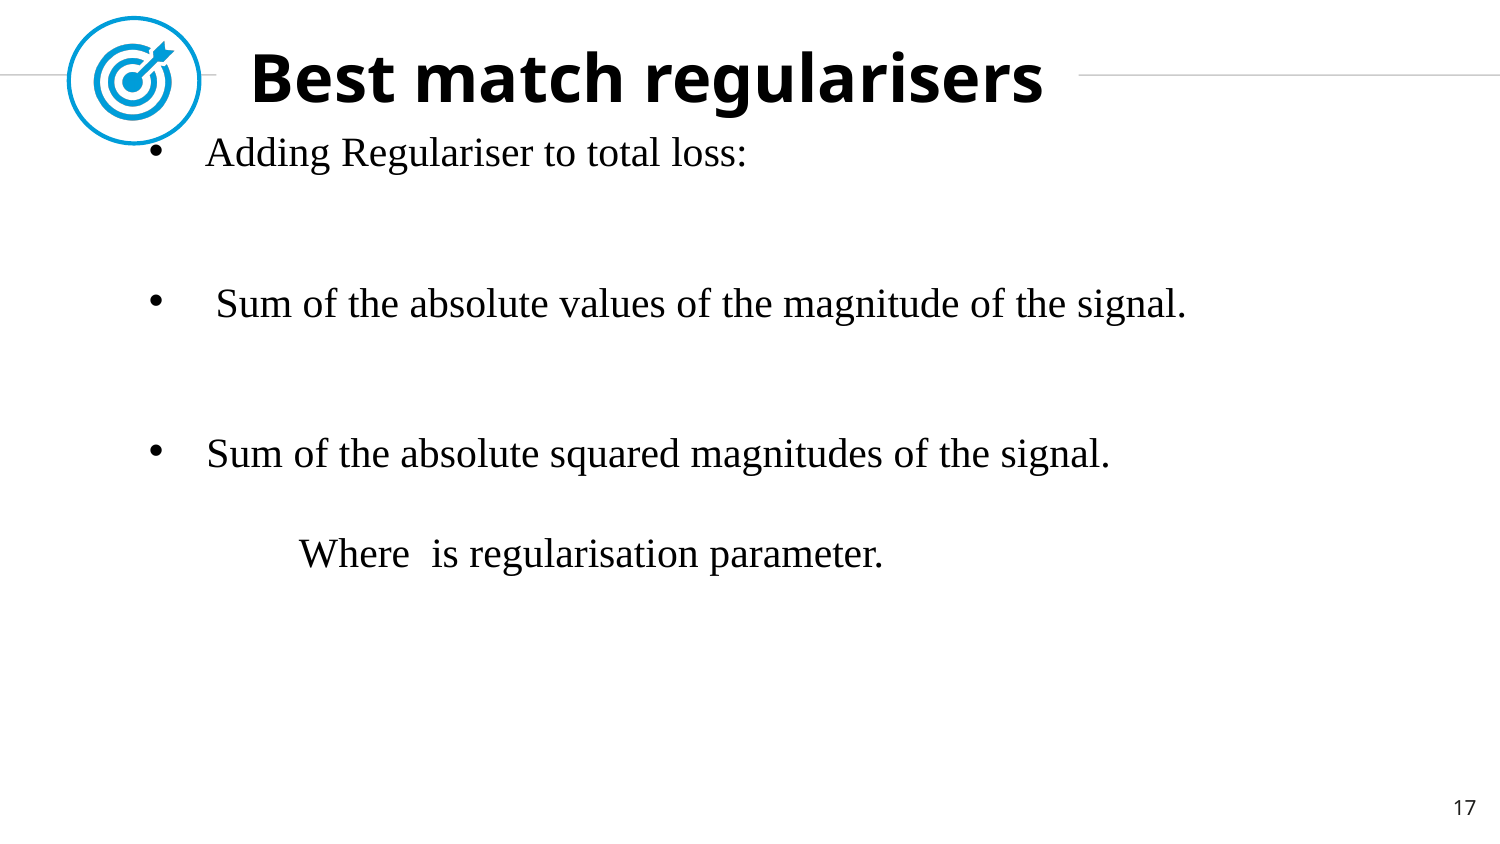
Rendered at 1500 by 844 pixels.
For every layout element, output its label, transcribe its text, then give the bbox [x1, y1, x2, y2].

text_box Best match regularisers [216, 41, 1079, 111]
picture [85, 32, 183, 130]
text_box [100, 137, 168, 146]
text_box [92, 15, 176, 30]
text_box [66, 42, 80, 120]
text_box [187, 40, 202, 121]
text_box 17 [1401, 779, 1492, 844]
